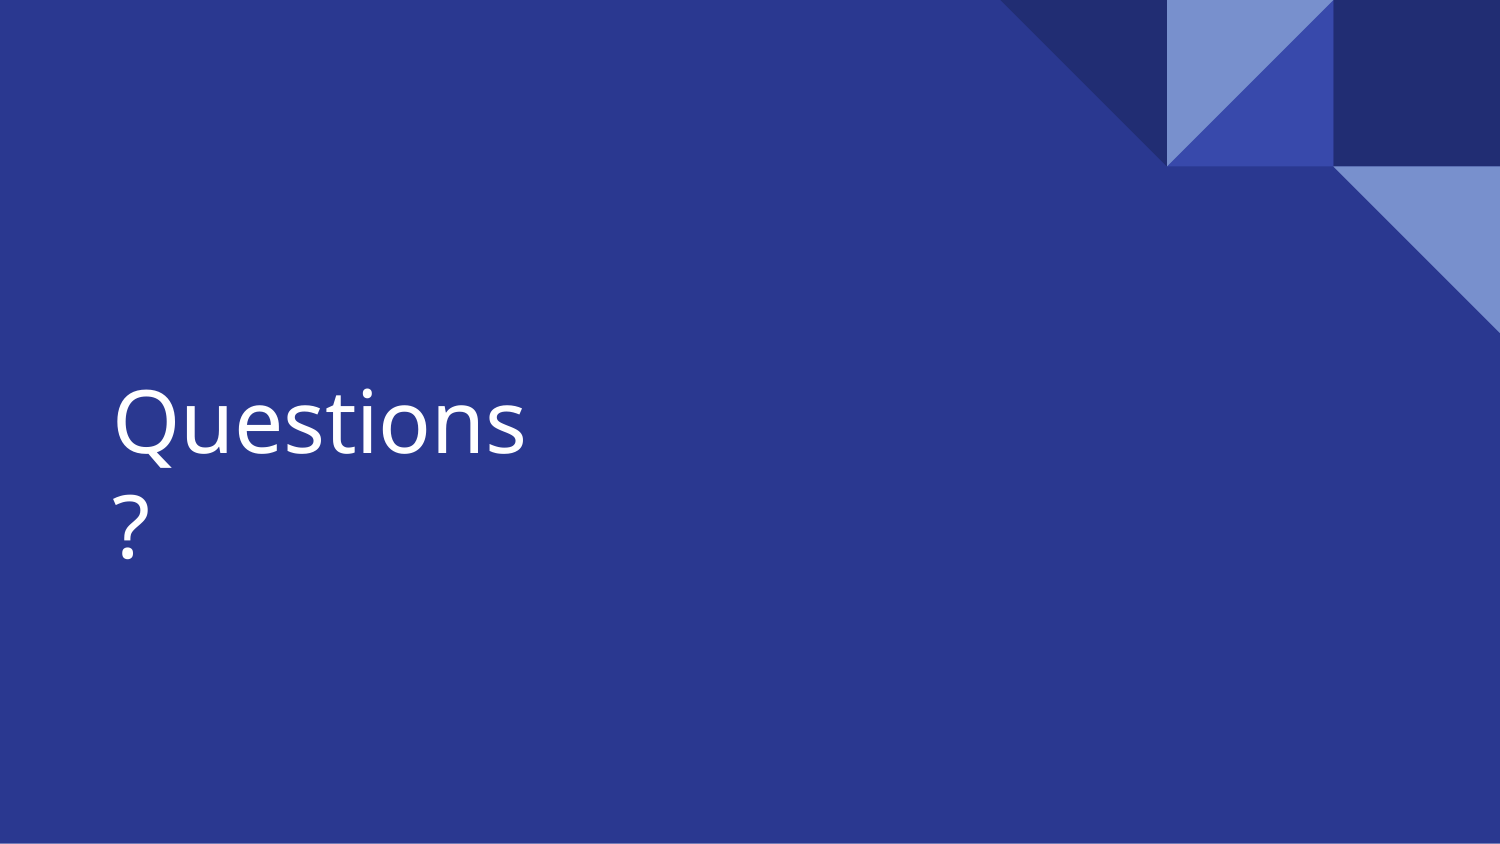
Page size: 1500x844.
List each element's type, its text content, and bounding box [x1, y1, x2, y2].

title Questions? [110, 363, 549, 577]
